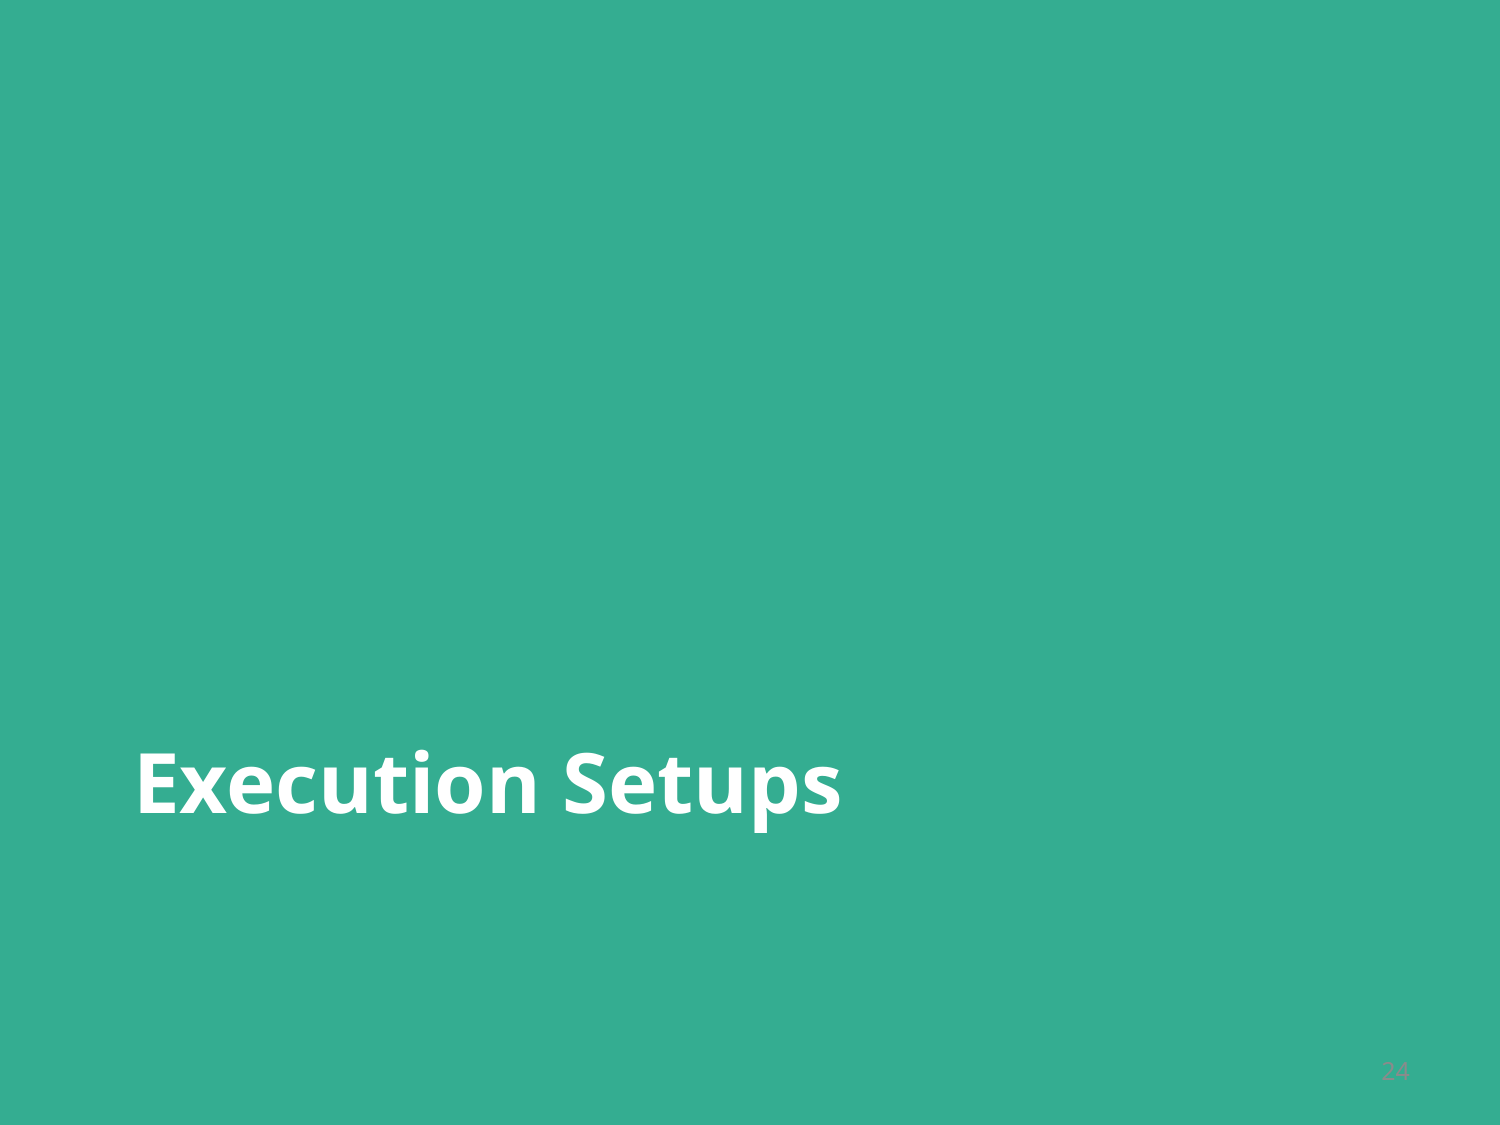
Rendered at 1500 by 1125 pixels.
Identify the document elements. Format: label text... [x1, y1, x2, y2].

slide_number 24 [1074, 1042, 1425, 1103]
title Execution Setups [118, 722, 1394, 947]
